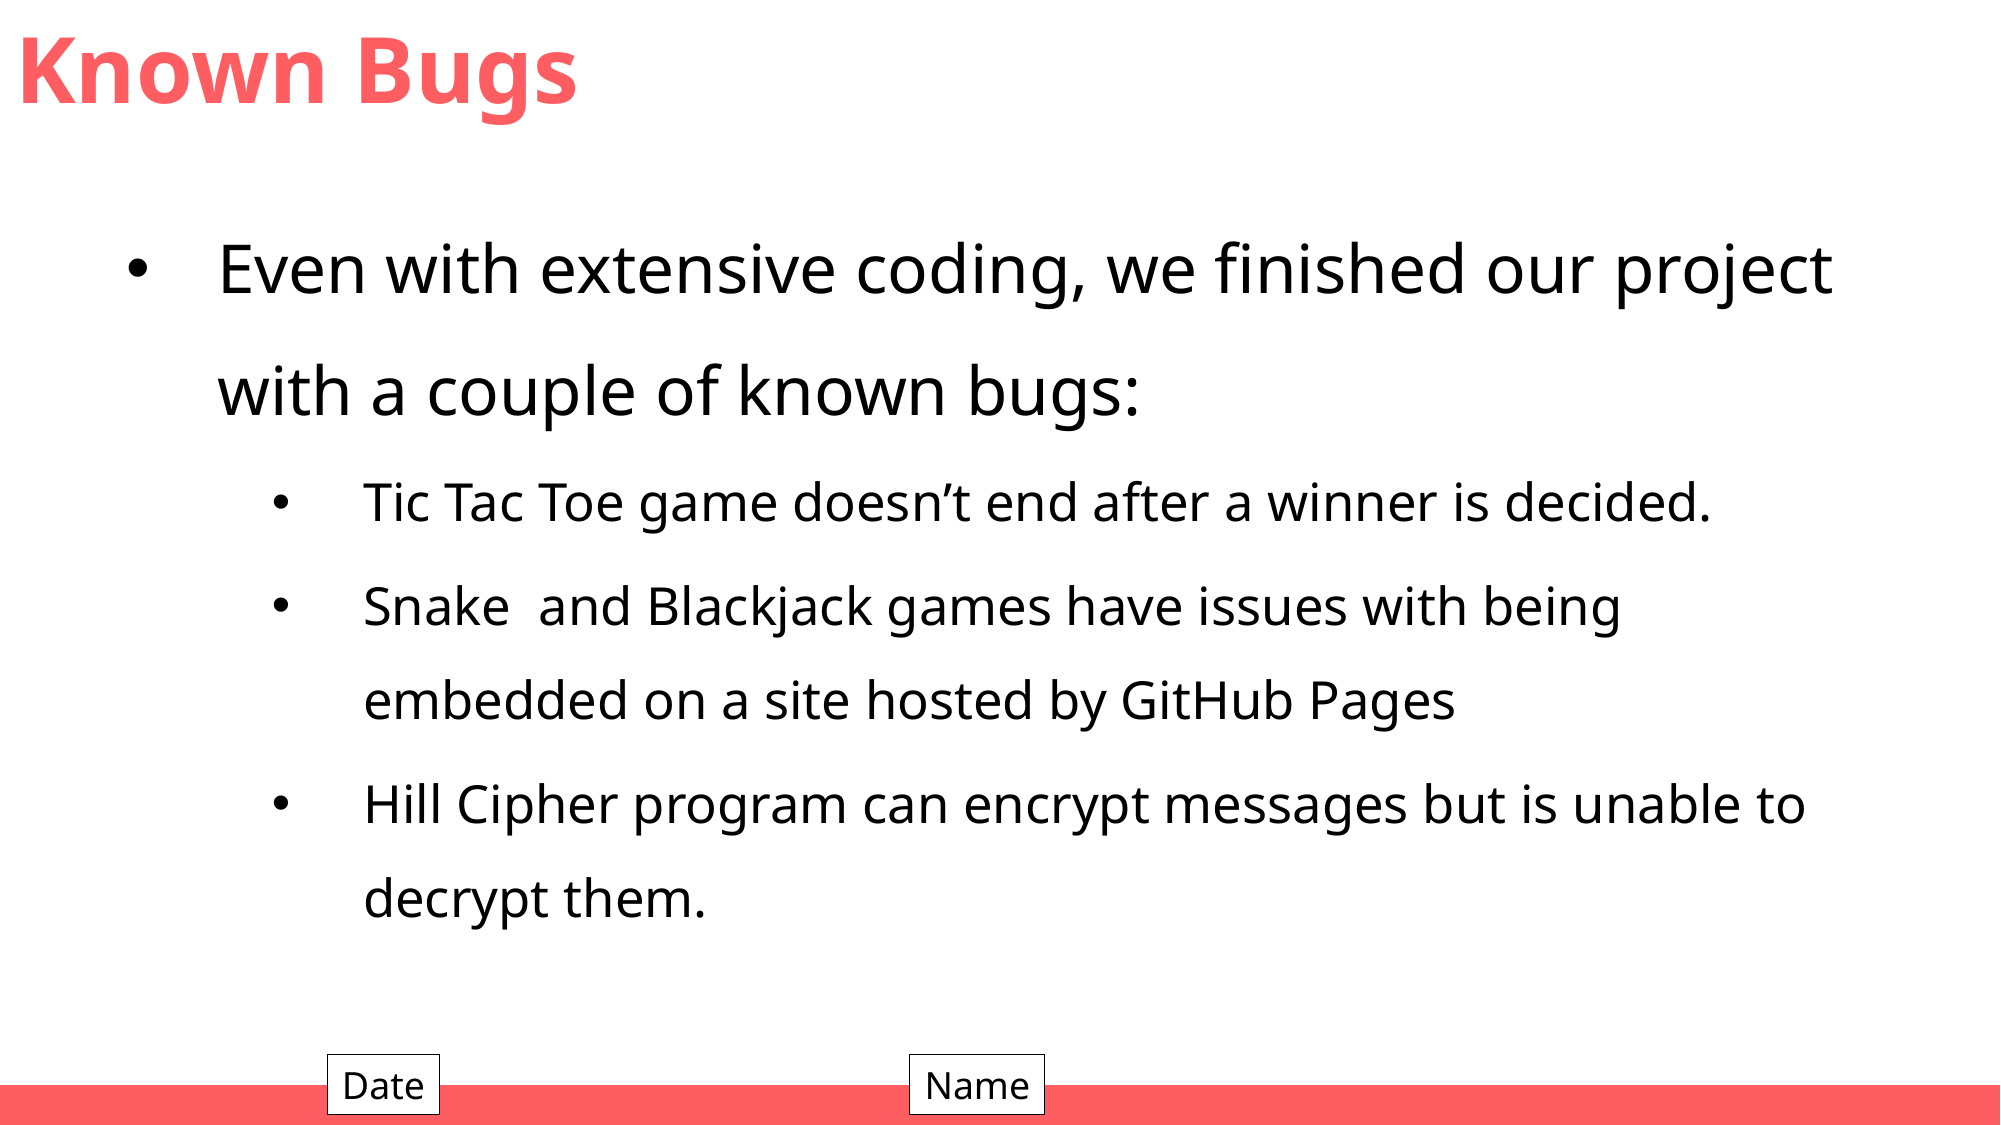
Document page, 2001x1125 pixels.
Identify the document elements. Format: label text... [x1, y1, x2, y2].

text_box Date [327, 1054, 440, 1115]
text_box Name [909, 1054, 1045, 1115]
list Even with extensive coding, we finished our project with a couple of known bugs: Tic Tac Toe game doesn’t end after a winner is decided. Snake and Blackjack games have issues with being embedded on a site hosted by GitHub Pages Hill Cipher program can encrypt messages but is unable to decrypt them. [110, 178, 1866, 947]
text_box [0, 1083, 2000, 1125]
title Known Bugs [0, 0, 1065, 148]
